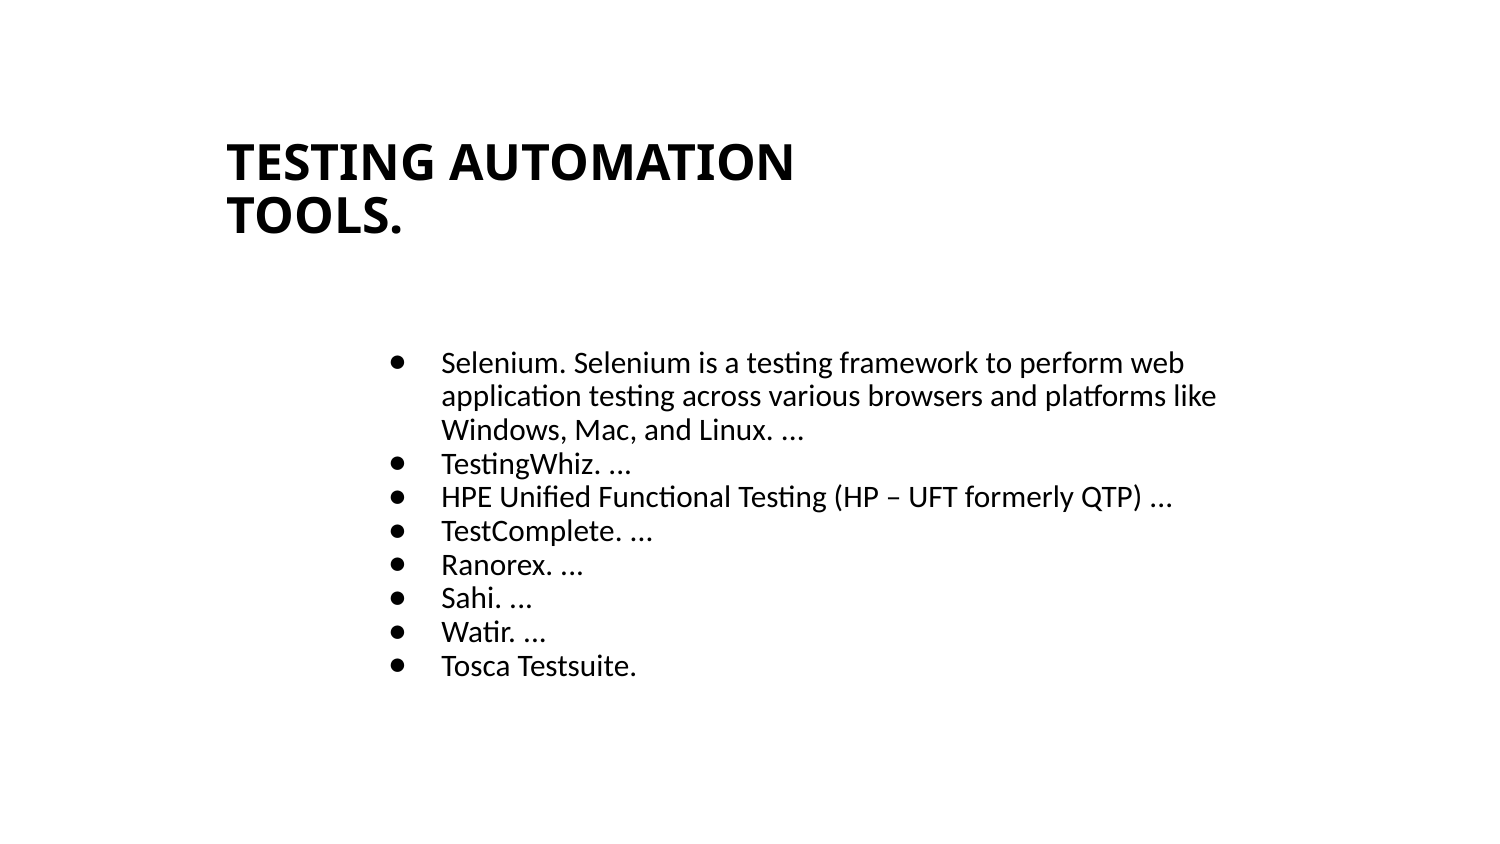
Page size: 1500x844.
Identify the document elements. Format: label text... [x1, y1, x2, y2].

title TESTING AUTOMATION TOOLS. [211, 121, 835, 290]
list Selenium. Selenium is a testing framework to perform web application testing across various browsers and platforms like Windows, Mac, and Linux. ... TestingWhiz. ... HPE Unified Functional Testing (HP – UFT formerly QTP) ... TestComplete. ... Ranorex. ... Sahi. ... Watir. ... Tosca Testsuite. [351, 331, 1316, 731]
